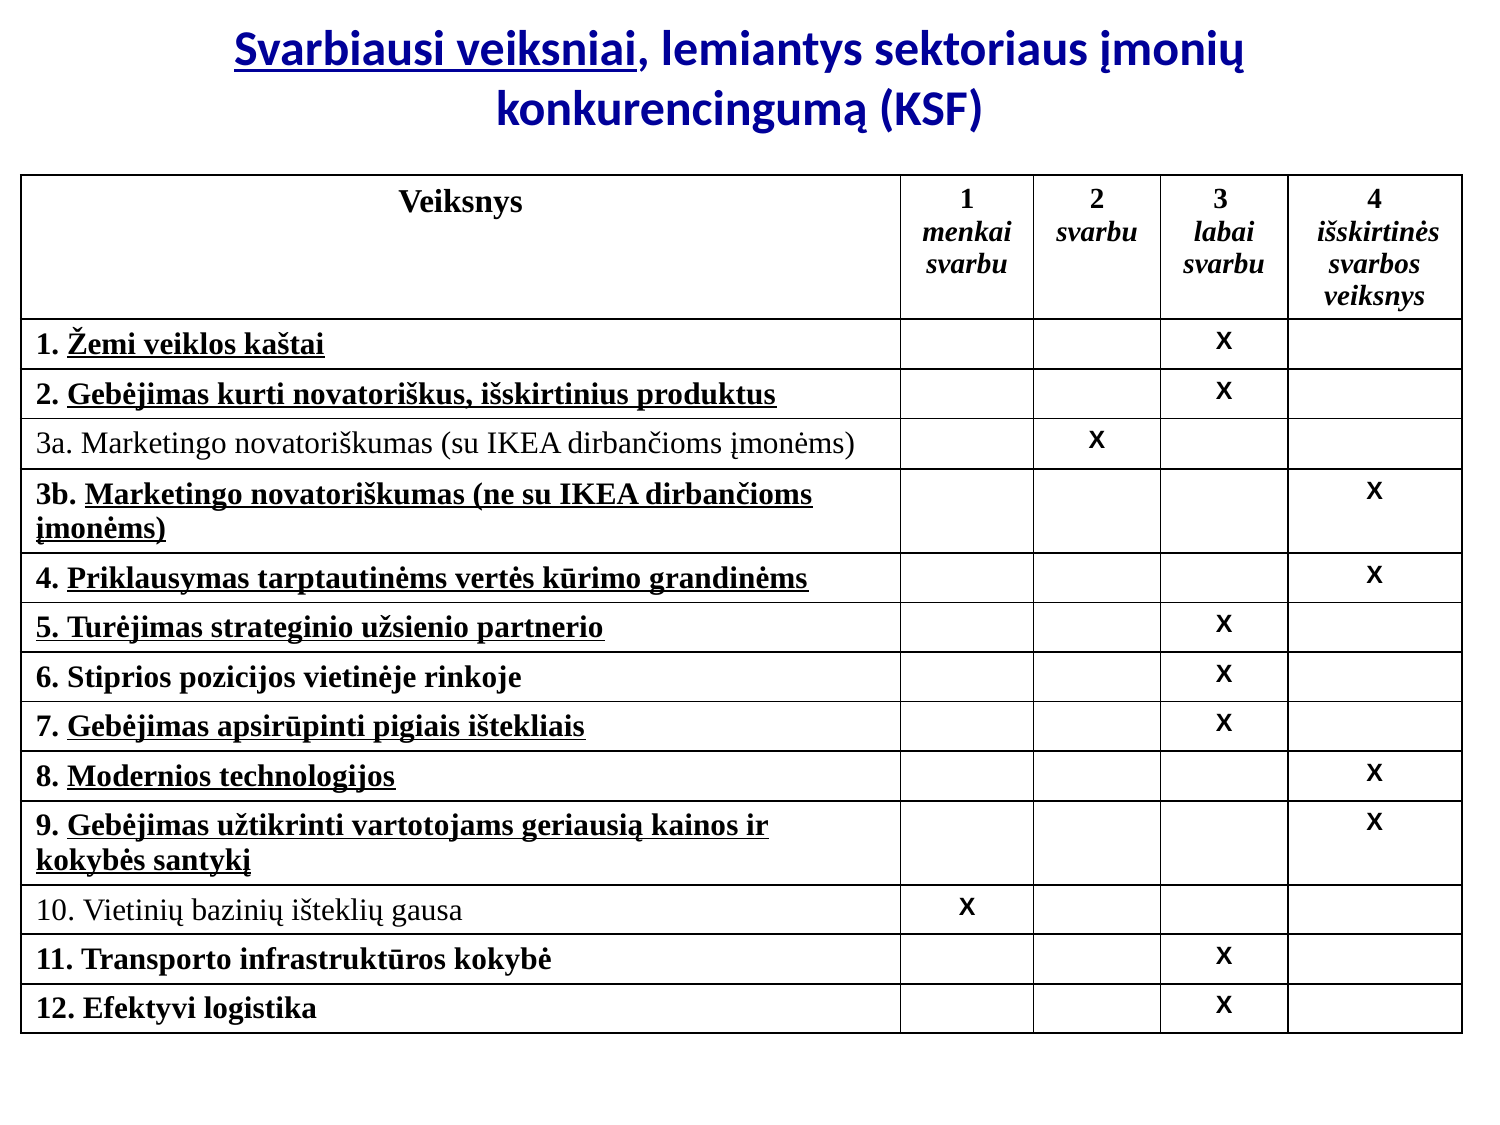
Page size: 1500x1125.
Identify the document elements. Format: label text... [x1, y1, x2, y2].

table_cell [1034, 603, 1160, 651]
table_cell [901, 320, 1033, 368]
table_cell [1289, 653, 1461, 701]
table_cell X [1289, 802, 1461, 884]
table_cell [1161, 419, 1287, 468]
table_cell [901, 935, 1033, 983]
table_cell [1034, 702, 1160, 750]
table_cell [1034, 985, 1160, 1032]
table_cell [901, 802, 1033, 884]
table_cell [1034, 752, 1160, 800]
table_cell [901, 752, 1033, 800]
table_header 1 menkai svarbu [901, 176, 1033, 318]
table_cell [901, 470, 1033, 552]
table_cell [1034, 554, 1160, 602]
table_cell X [1161, 320, 1287, 368]
table_cell X [1161, 985, 1287, 1032]
table_cell [1034, 370, 1160, 418]
table_cell [901, 702, 1033, 750]
table_cell 12. Efektyvi logistika [22, 985, 900, 1032]
table_cell [1289, 370, 1461, 418]
table_cell [901, 985, 1033, 1032]
table_cell X [1289, 554, 1461, 602]
table_cell 3a. Marketingo novatoriškumas (su IKEA dirbančioms įmonėms) [22, 419, 900, 468]
table_cell [1289, 702, 1461, 750]
table_cell [901, 554, 1033, 602]
table_cell X [1161, 653, 1287, 701]
table_cell [1289, 886, 1461, 933]
table_cell [901, 603, 1033, 651]
table_cell [1289, 935, 1461, 983]
table_cell X [1161, 370, 1287, 418]
table_cell [1289, 603, 1461, 651]
table_cell 2. Gebėjimas kurti novatoriškus, išskirtinius produktus [22, 370, 900, 418]
title Svarbiausi veiksniai, lemiantys sektoriaus įmonių konkurencingumą (KSF) [64, 0, 1415, 152]
table_cell X [1034, 419, 1160, 468]
table_cell 6. Stiprios pozicijos vietinėje rinkoje [22, 653, 900, 701]
table_header Veiksnys [22, 176, 900, 318]
table_cell [1161, 752, 1287, 800]
table_cell [901, 419, 1033, 468]
table_cell X [1289, 470, 1461, 552]
table_cell [1161, 554, 1287, 602]
table_cell [1161, 886, 1287, 933]
table_cell [1289, 985, 1461, 1032]
table_cell 3b. Marketingo novatoriškumas (ne su IKEA dirbančioms įmonėms) [22, 470, 900, 552]
table_cell 11. Transporto infrastruktūros kokybė [22, 935, 900, 983]
table_cell 10. Vietinių bazinių išteklių gausa [22, 886, 900, 933]
table_cell 8. Modernios technologijos [22, 752, 900, 800]
table_cell [1034, 935, 1160, 983]
table_cell [1034, 886, 1160, 933]
table_cell [901, 370, 1033, 418]
table_cell [1289, 419, 1461, 468]
table_cell [1289, 320, 1461, 368]
table_header 4 išskirtinės svarbos veiksnys [1289, 176, 1461, 318]
table_header 3 labai svarbu [1161, 176, 1287, 318]
table_cell [1034, 320, 1160, 368]
table_cell X [1161, 935, 1287, 983]
table_cell [1161, 802, 1287, 884]
table_cell X [1161, 603, 1287, 651]
table_cell [1034, 470, 1160, 552]
table_cell [1034, 653, 1160, 701]
table_cell [901, 653, 1033, 701]
table_cell 4. Priklausymas tarptautinėms vertės kūrimo grandinėms [22, 554, 900, 602]
table_header 2 svarbu [1034, 176, 1160, 318]
table_cell 1. Žemi veiklos kaštai [22, 320, 900, 368]
table_cell X [901, 886, 1033, 933]
table_cell 9. Gebėjimas užtikrinti vartotojams geriausią kainos ir kokybės santykį [22, 802, 900, 884]
table_cell 7. Gebėjimas apsirūpinti pigiais ištekliais [22, 702, 900, 750]
table_cell [1161, 470, 1287, 552]
table_cell X [1289, 752, 1461, 800]
table_cell 5. Turėjimas strateginio užsienio partnerio [22, 603, 900, 651]
table_cell [1034, 802, 1160, 884]
table_cell X [1161, 702, 1287, 750]
